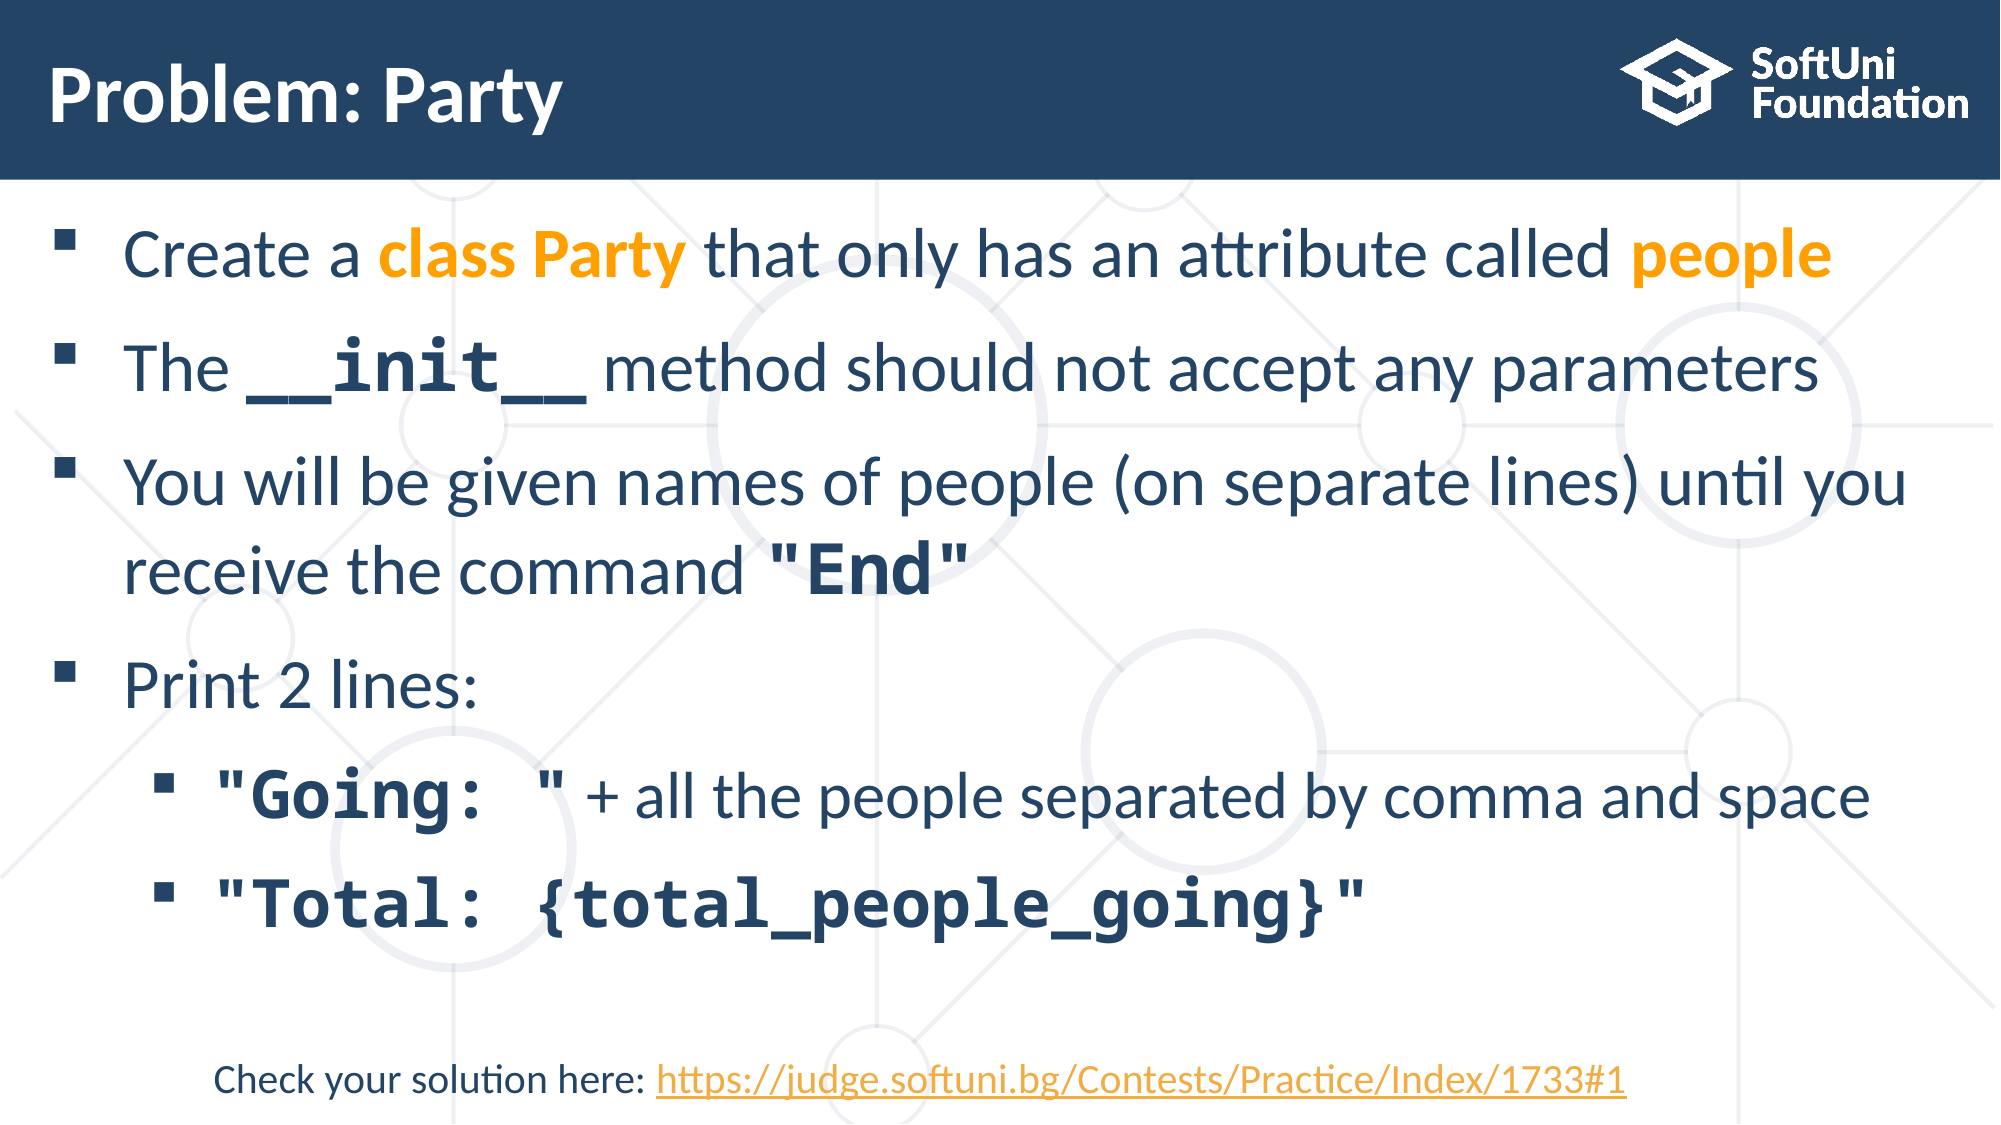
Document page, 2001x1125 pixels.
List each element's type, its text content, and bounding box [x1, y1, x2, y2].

picture [1619, 38, 1968, 126]
list Create a class Party that only has an attribute called people The __init__ method should not accept any parameters You will be given names of people (on separate lines) until you receive the command "End" Print 2 lines: "Going: " + all the people separated by comma and space "Total: {total_people_going}" [31, 196, 1970, 1050]
text_box Check your solution here: https://judge.softuni.bg/Contests/Practice/Index/1733#1 [51, 1044, 1789, 1109]
title Problem: Party [31, 16, 1591, 162]
